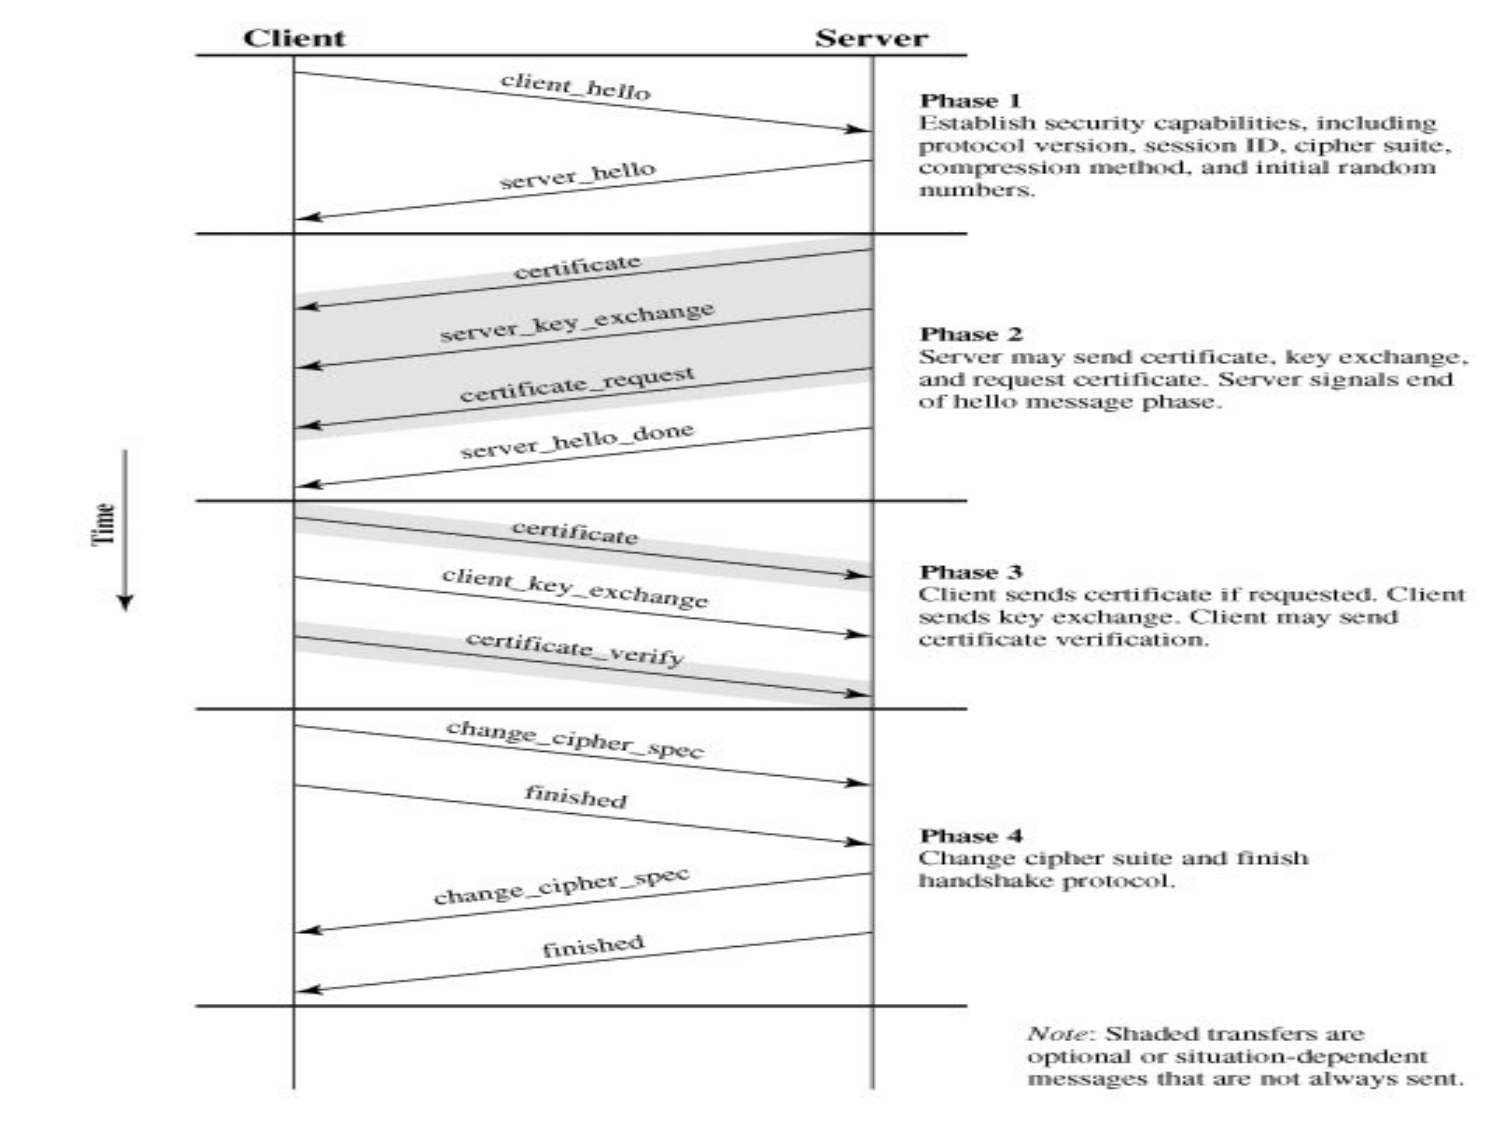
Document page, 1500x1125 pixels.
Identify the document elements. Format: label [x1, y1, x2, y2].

picture [74, 22, 1476, 1099]
